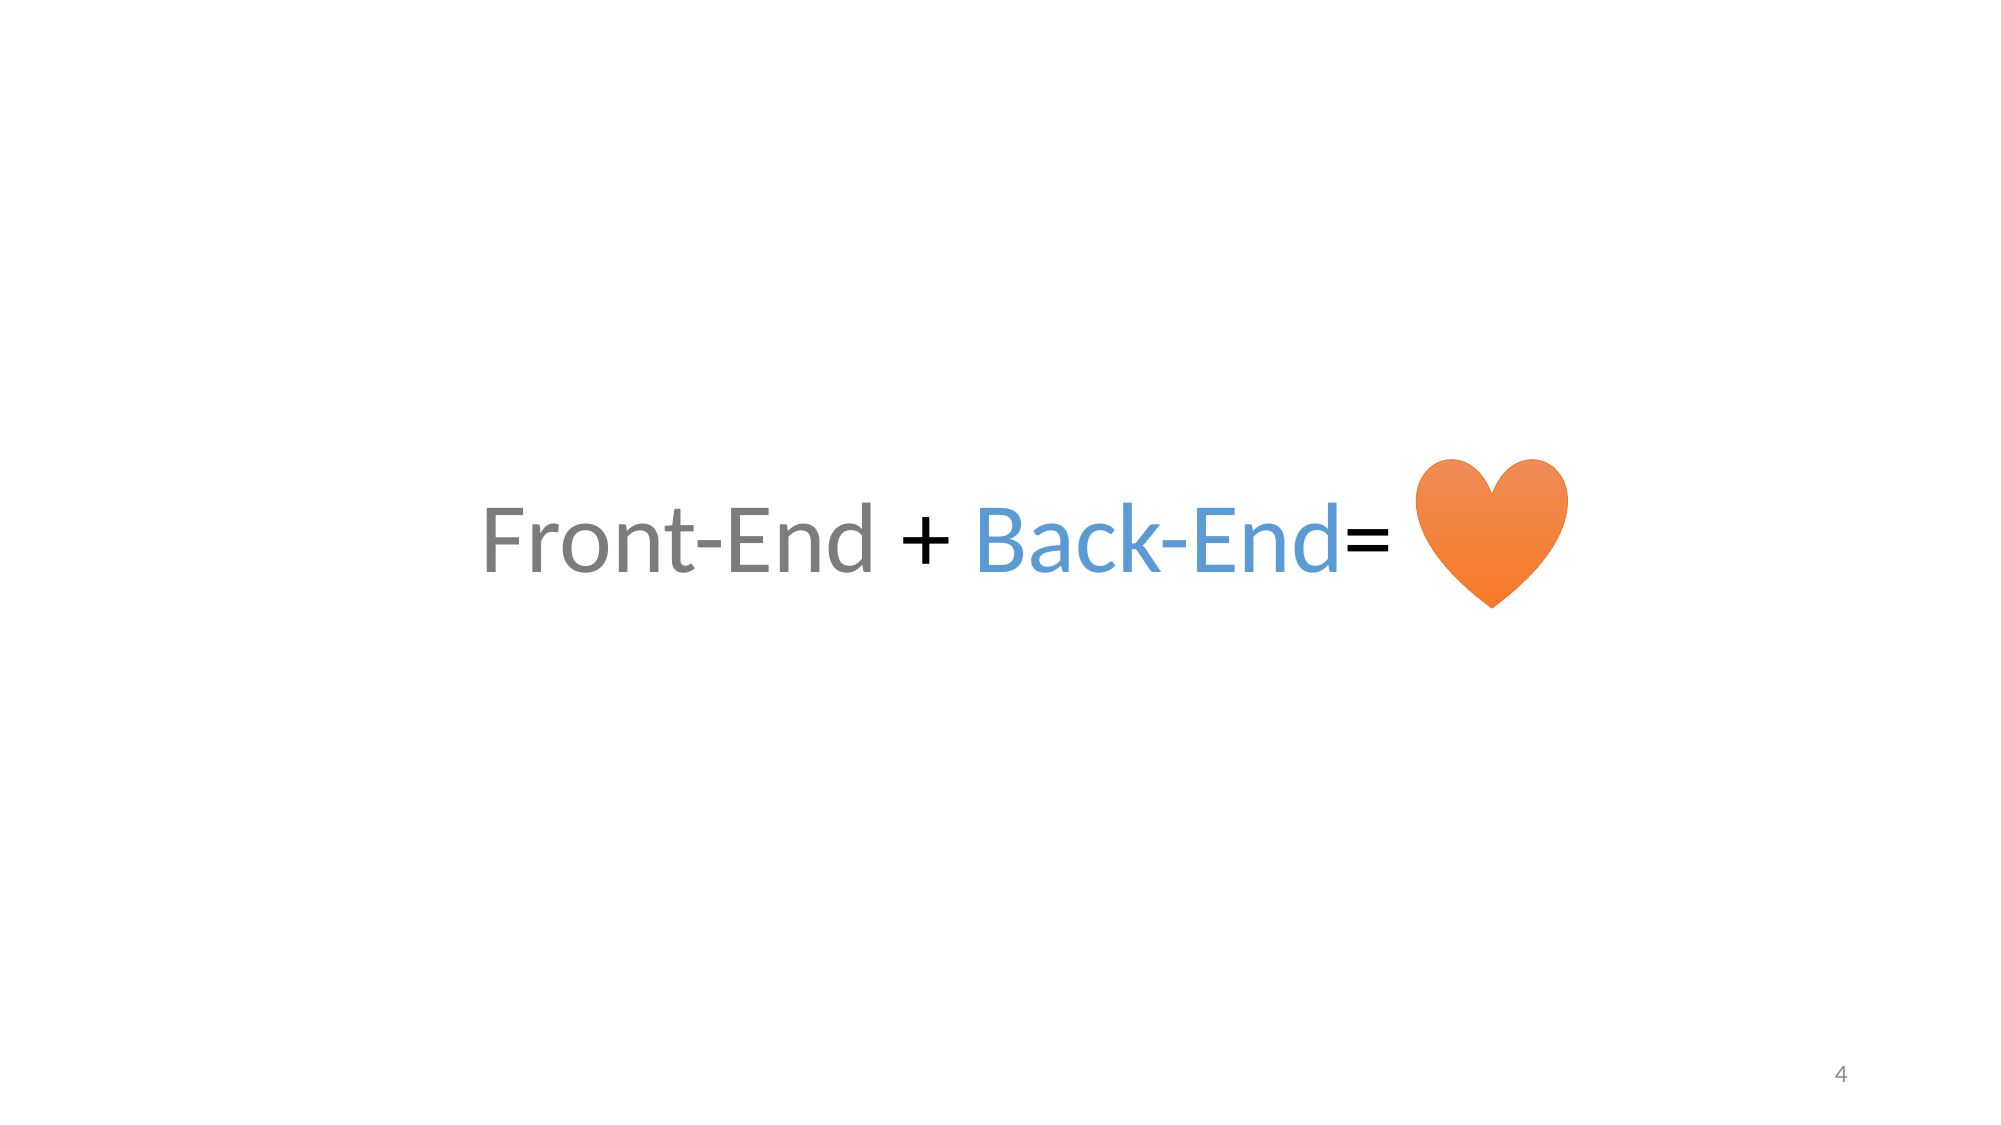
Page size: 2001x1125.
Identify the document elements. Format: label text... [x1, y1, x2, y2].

slide_number 4 [1412, 1042, 1863, 1103]
text_box Front-End + Back-End= [465, 464, 1409, 600]
text_box [1415, 459, 1568, 609]
